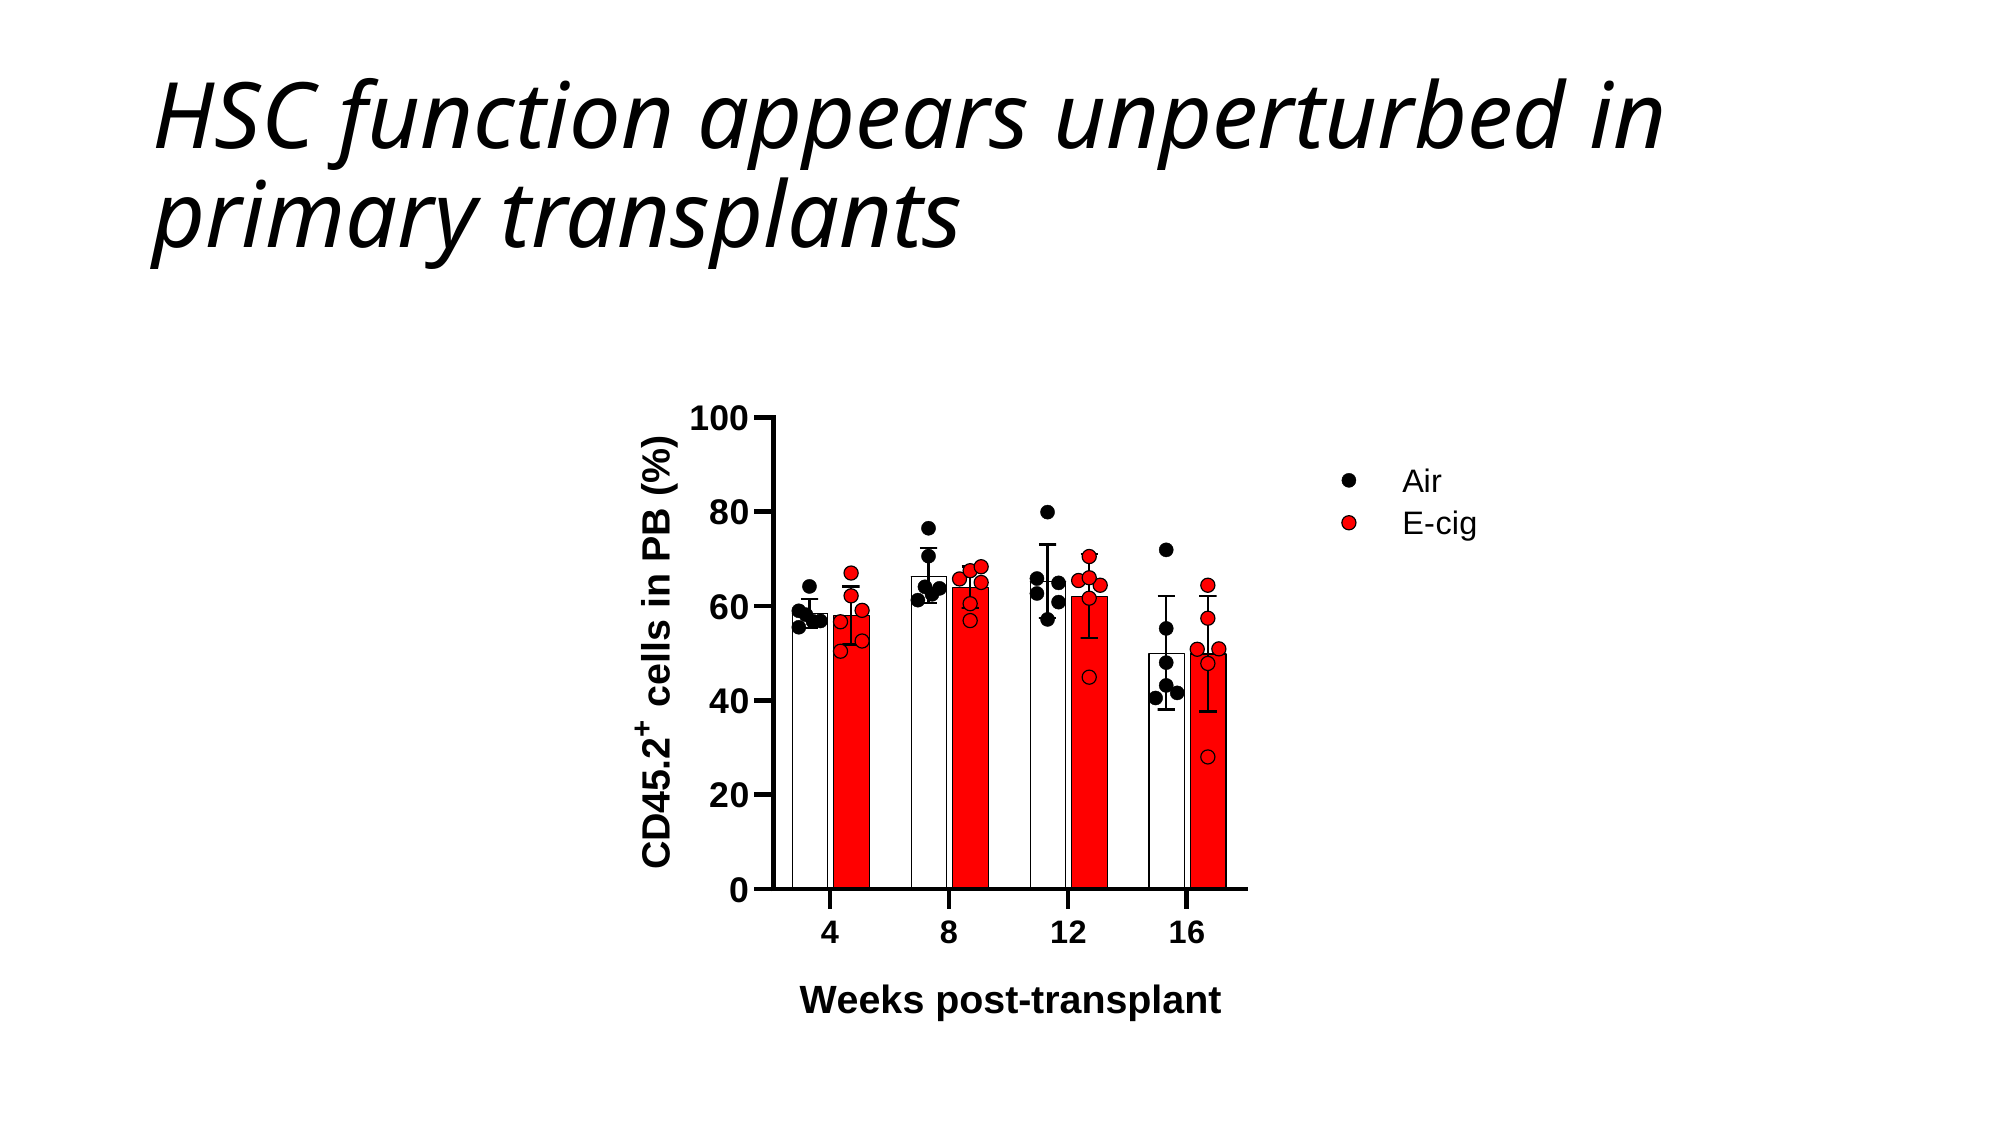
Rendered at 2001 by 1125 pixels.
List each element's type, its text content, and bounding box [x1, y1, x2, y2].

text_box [590, 351, 1512, 1057]
title HSC function appears unperturbed in primary transplants [137, 59, 1863, 278]
